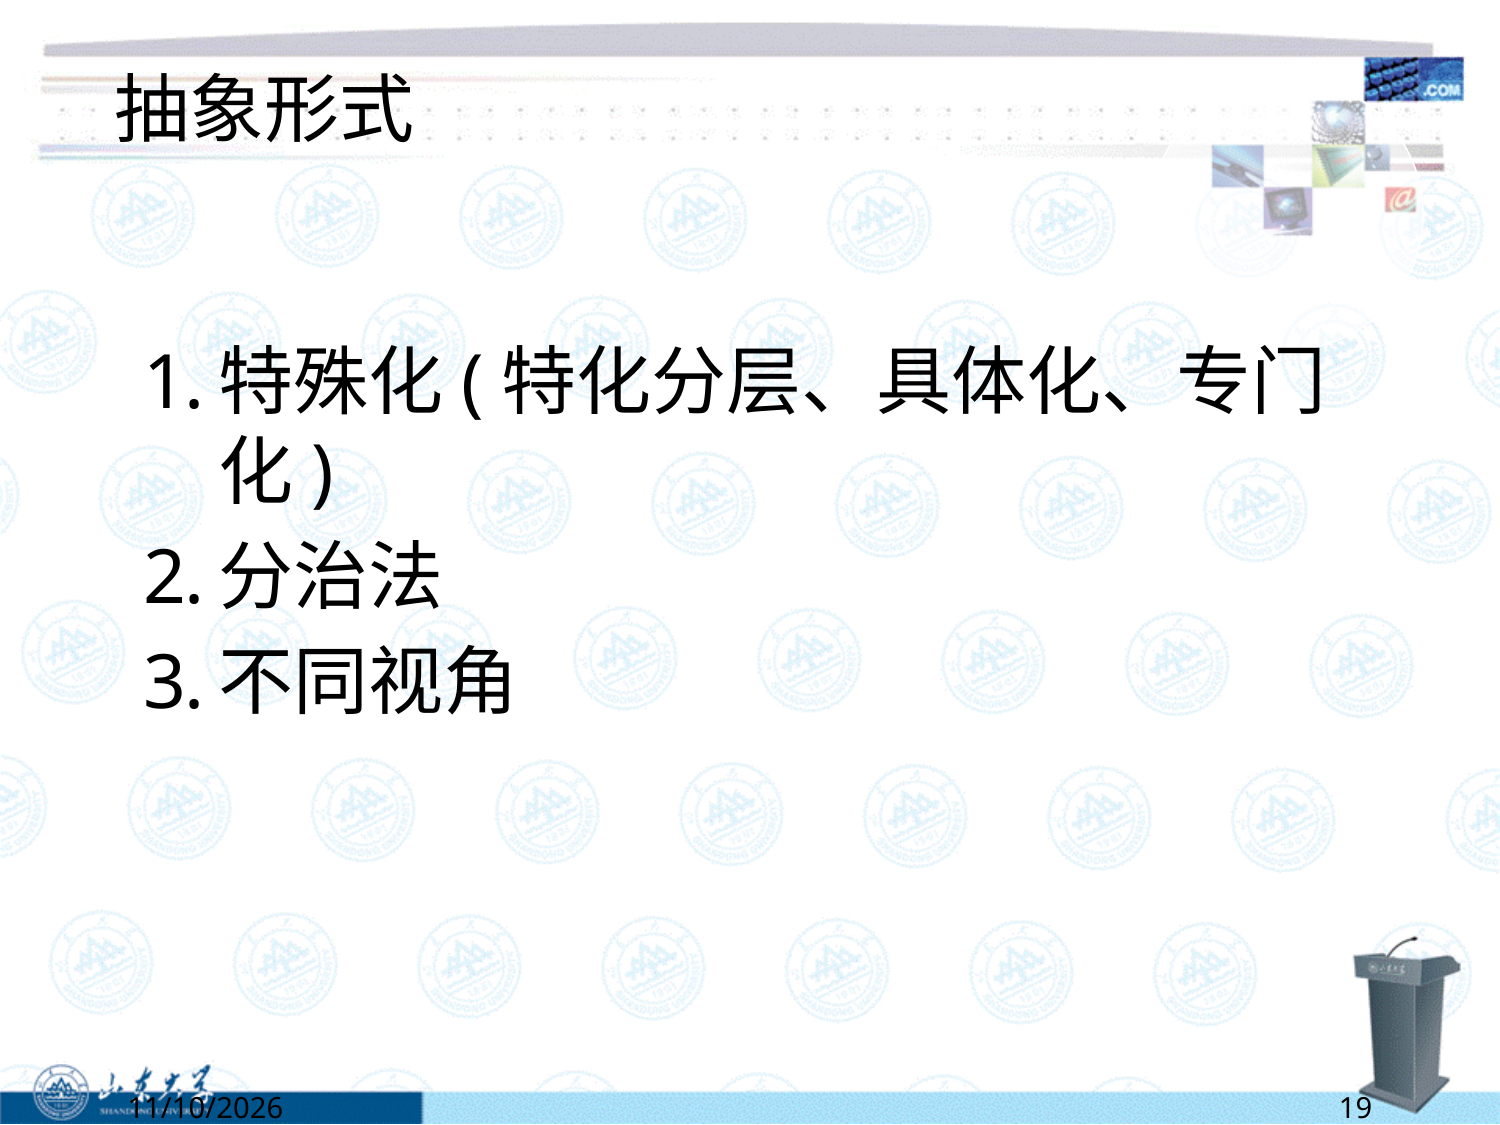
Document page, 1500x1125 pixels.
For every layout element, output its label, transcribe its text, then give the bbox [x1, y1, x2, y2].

title 抽象形式 [99, 31, 1375, 181]
slide_number 19 [1074, 1082, 1388, 1125]
list 特殊化(特化分层、具体化、专门化) 分治法 不同视角 [53, 326, 1447, 716]
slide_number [112, 1082, 425, 1125]
picture [0, 1, 1500, 1124]
